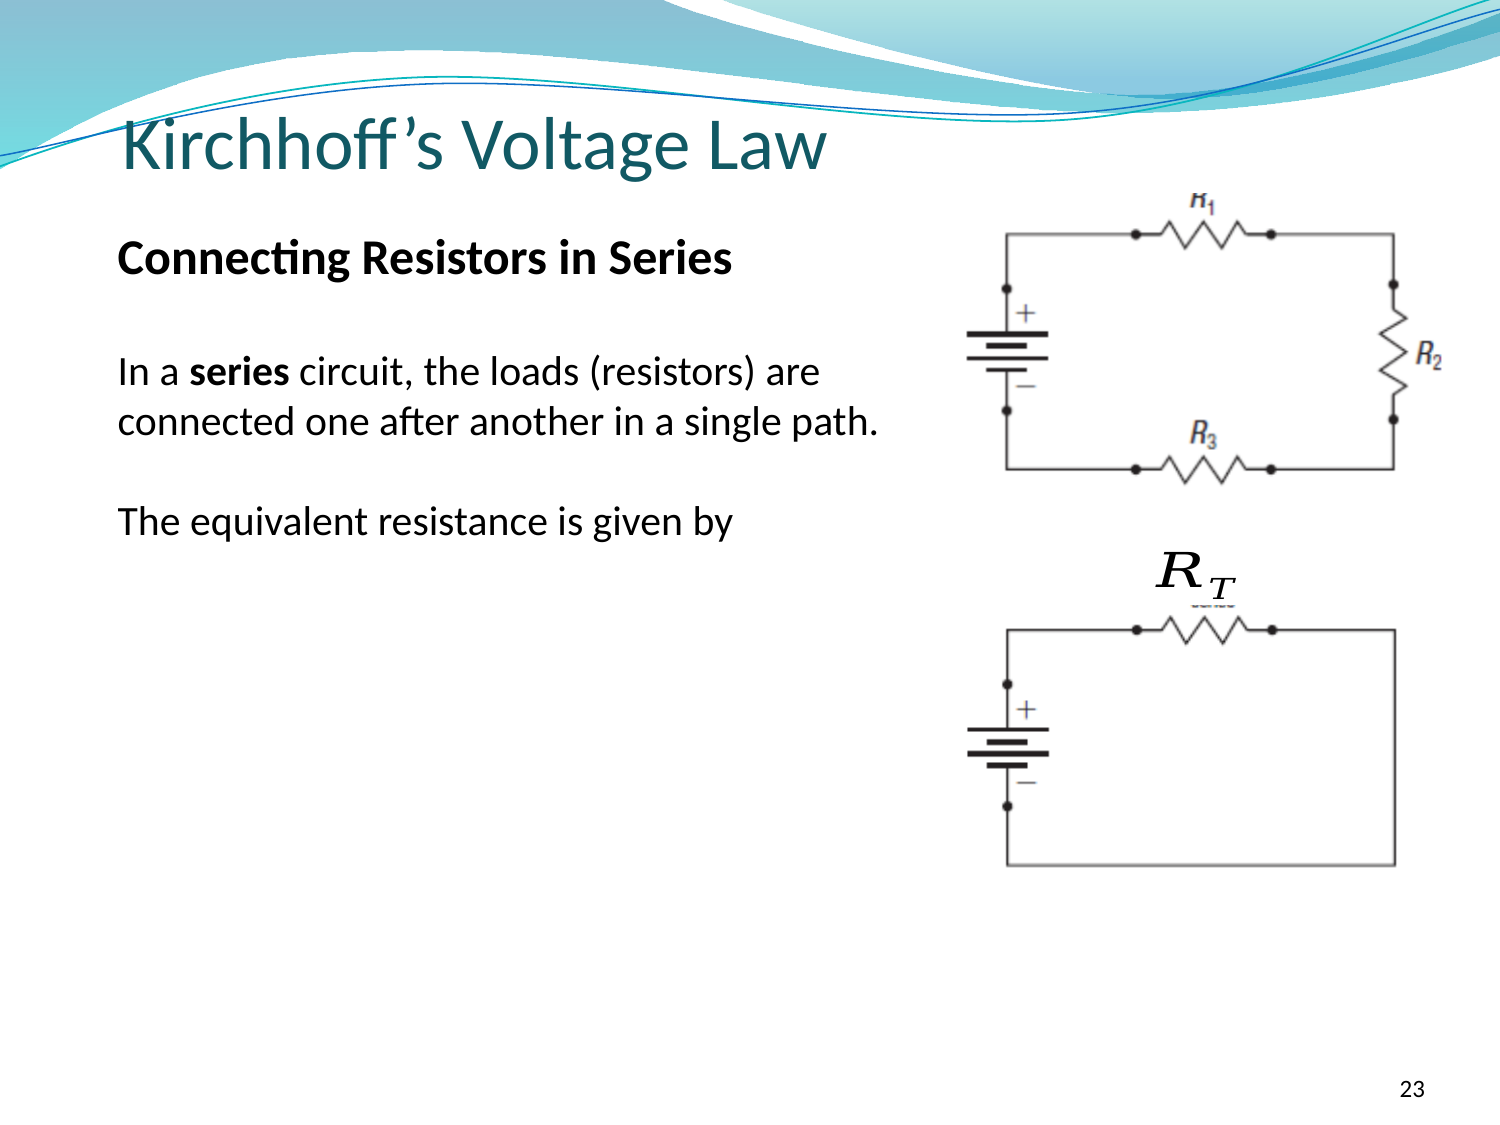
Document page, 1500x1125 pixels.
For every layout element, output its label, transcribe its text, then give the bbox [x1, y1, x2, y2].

picture [933, 193, 1474, 489]
picture [933, 605, 1474, 909]
text_box Kirchhoff’s Voltage Law [107, 87, 1208, 193]
slide_number 23 [1299, 1042, 1425, 1103]
